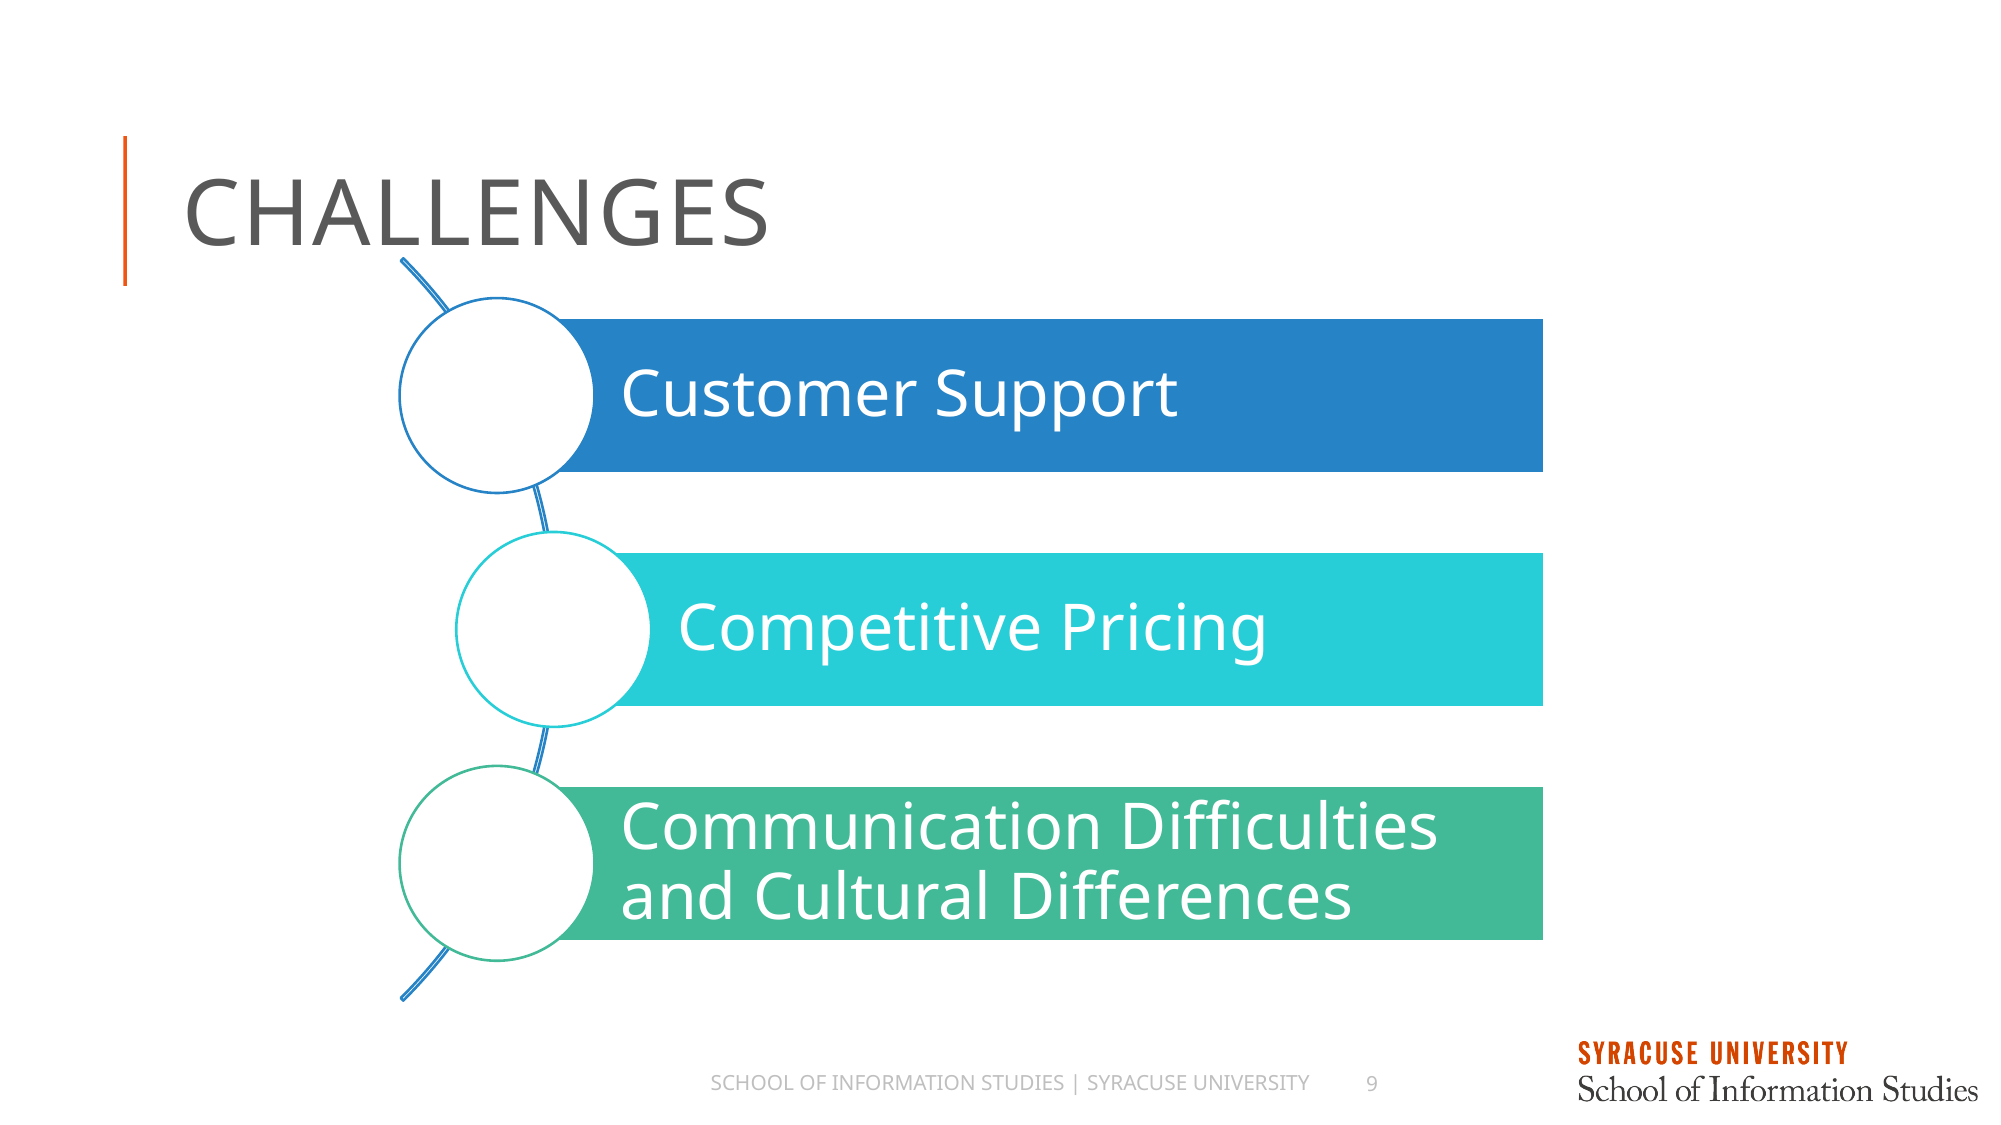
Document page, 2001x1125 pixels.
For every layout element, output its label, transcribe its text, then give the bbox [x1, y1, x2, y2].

title Challenges [168, 96, 1763, 342]
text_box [388, 239, 1556, 1020]
slide_number 9 [1351, 1062, 1556, 1108]
footer School of Information Studies | Syracuse University [584, 1061, 1325, 1107]
picture [1555, 1017, 2001, 1125]
